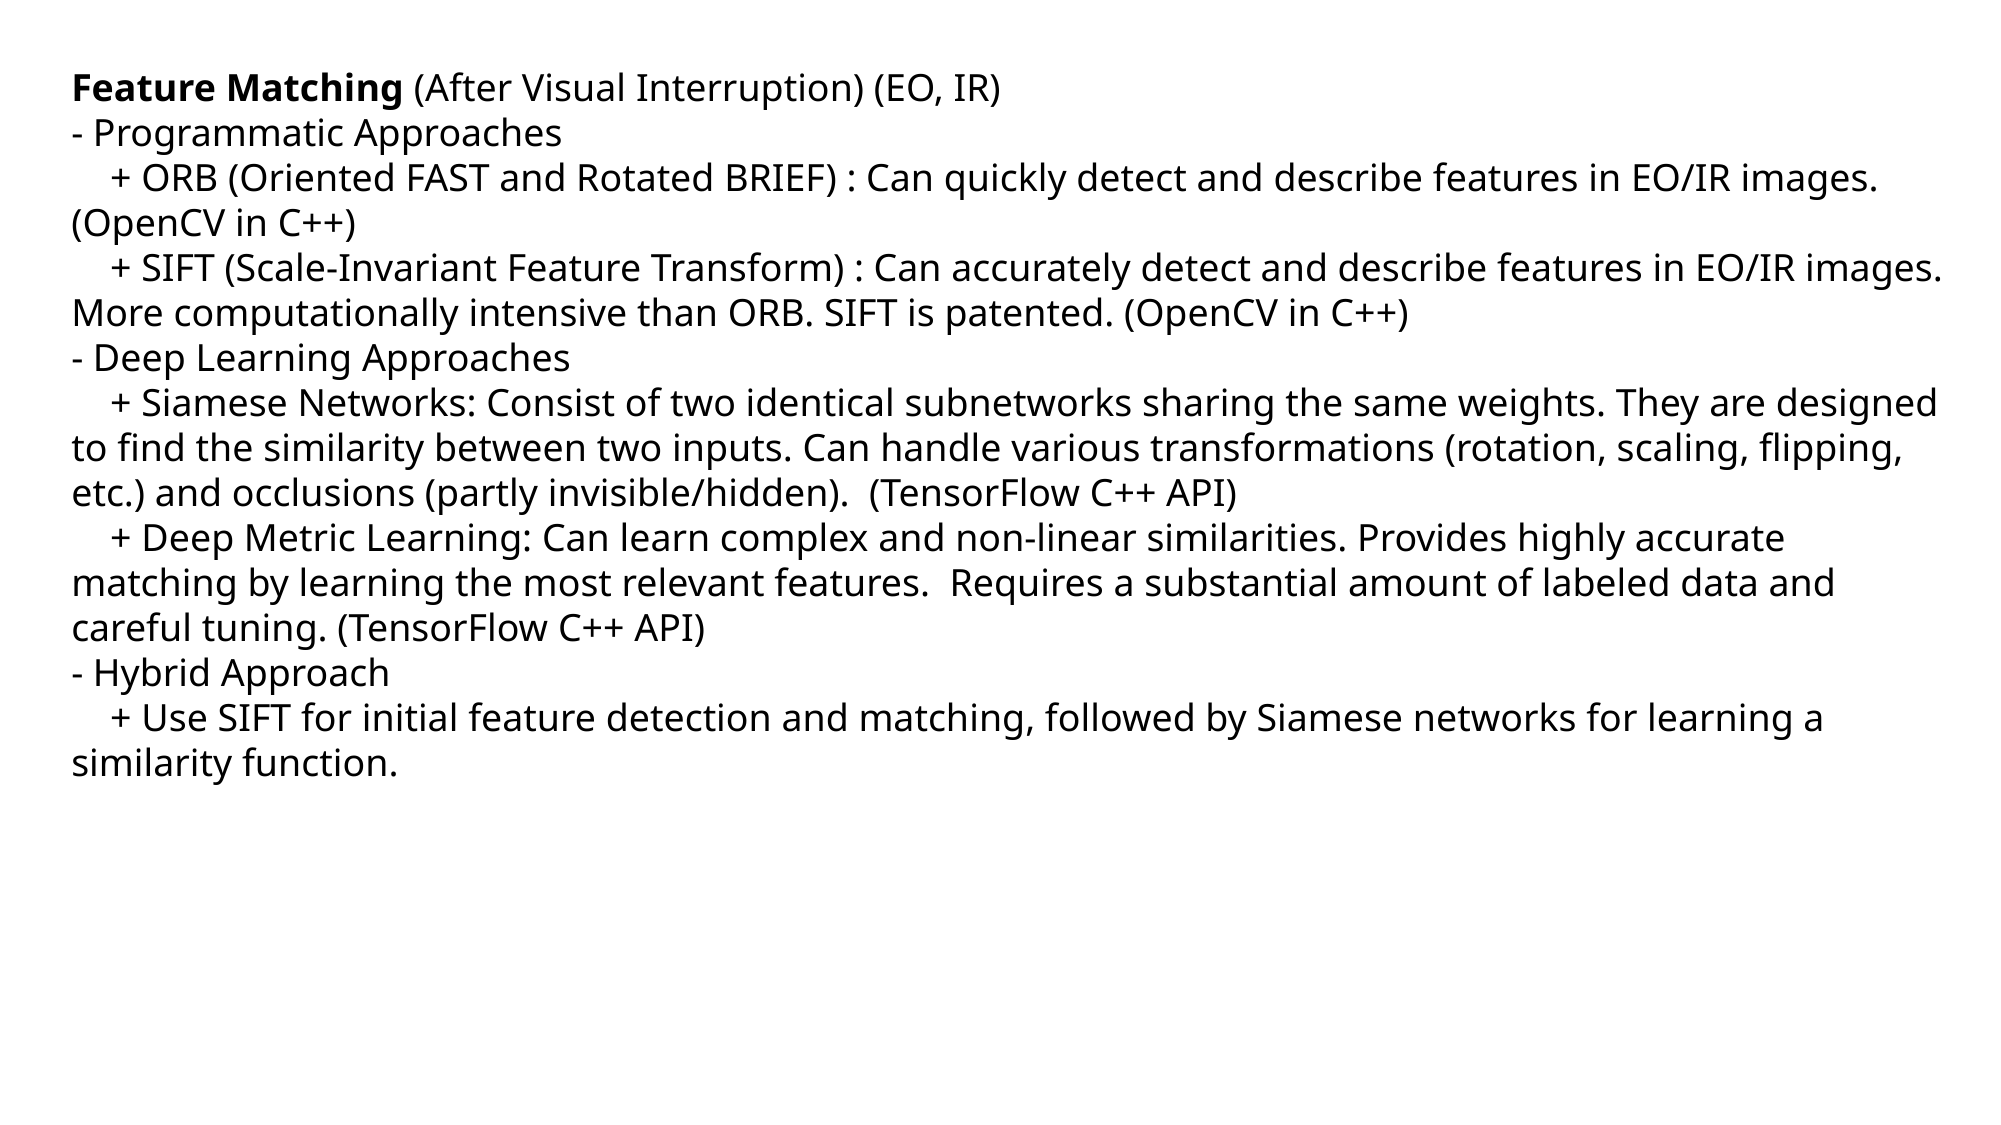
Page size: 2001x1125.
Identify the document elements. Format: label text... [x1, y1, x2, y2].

text_box Feature Matching (After Visual Interruption) (EO, IR) - Programmatic Approaches + ORB (Oriented FAST and Rotated BRIEF) : Can quickly detect and describe features in EO/IR images. (OpenCV in C++) + SIFT (Scale-Invariant Feature Transform) : Can accurately detect and describe features in EO/IR images. More computationally intensive than ORB. SIFT is patented. (OpenCV in C++) - Deep Learning Approaches + Siamese Networks: Consist of two identical subnetworks sharing the same weights. They are designed to find the similarity between two inputs. Can handle various transformations (rotation, scaling, flipping, etc.) and occlusions (partly invisible/hidden). (TensorFlow C++ API) + Deep Metric Learning: Can learn complex and non-linear similarities. Provides highly accurate matching by learning the most relevant features. Requires a substantial amount of labeled data and careful tuning. (TensorFlow C++ API) - Hybrid Approach + Use SIFT for initial feature detection and matching, followed by Siamese networks for learning a similarity function. [56, 56, 1961, 792]
